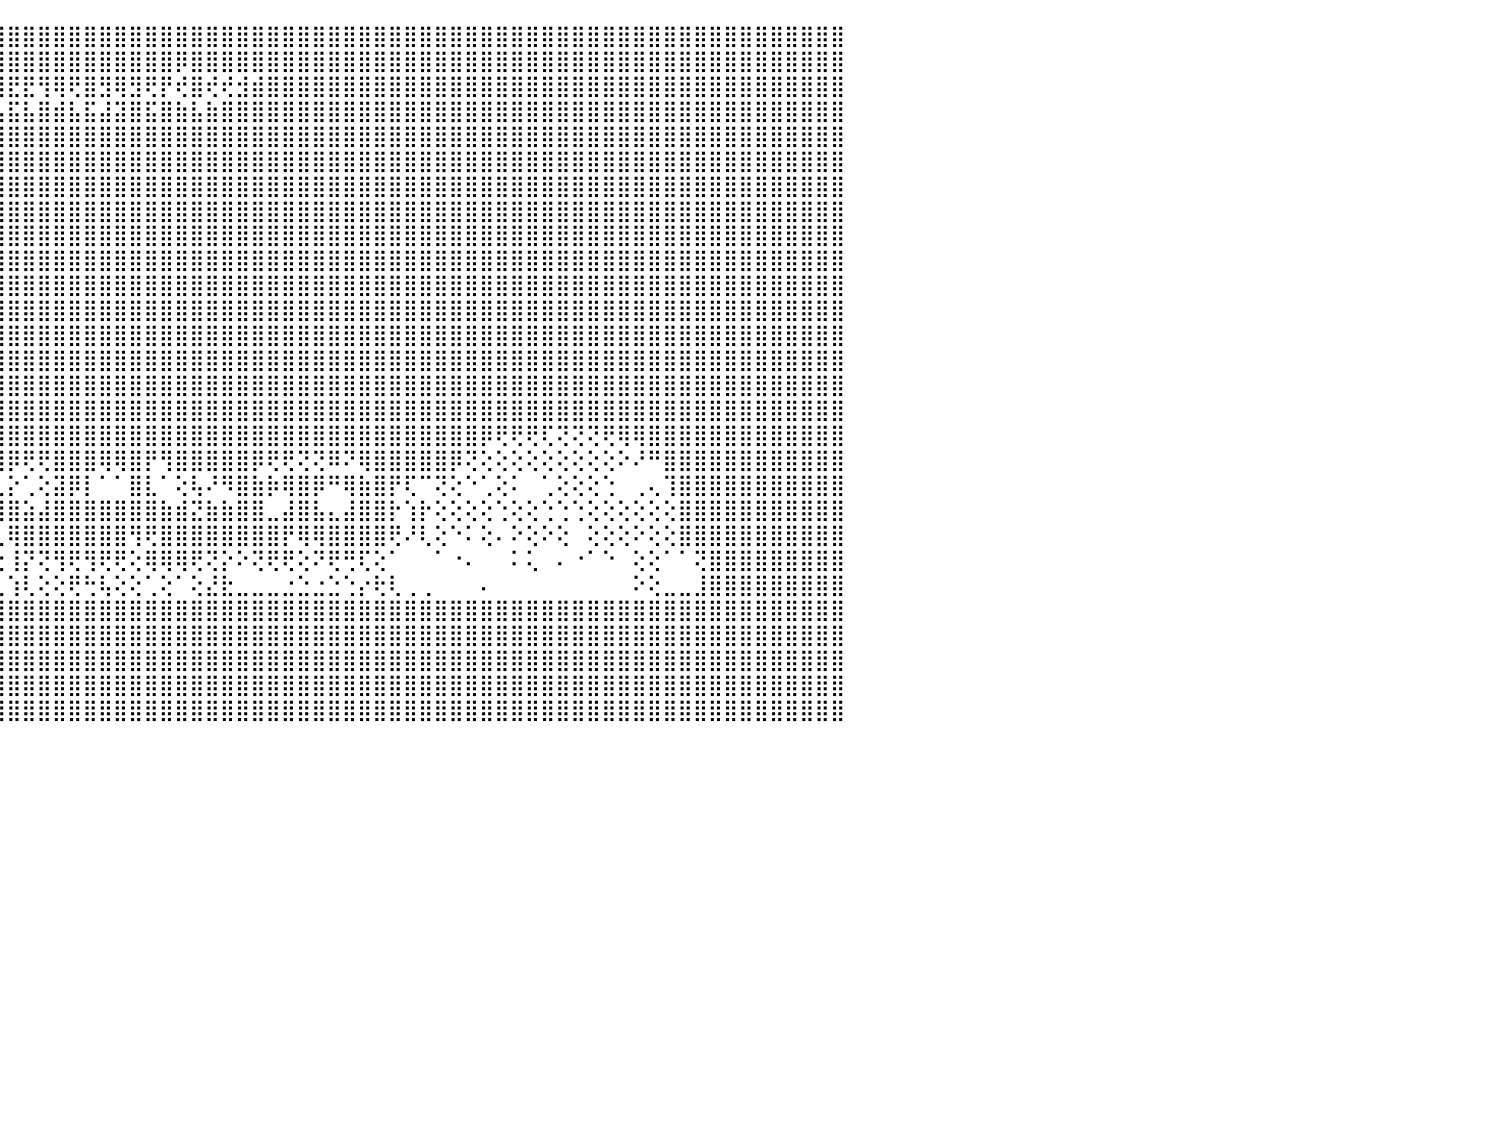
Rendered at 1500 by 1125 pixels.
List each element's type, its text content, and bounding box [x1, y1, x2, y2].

text_box ⣿⣿⣿⣿⣿⣿⣿⣿⣿⣿⣿⣿⣿⣿⣿⣿⣿⣿⣿⣿⣿⣿⣿⣿⣿⣿⣿⣿⣿⣿⣿⣿⣿⣿⣿⣿⣿⣿⣿⣿⣿⣿⣿⣿⣿⣿⣿⣿⣿⣿⣿⣿⣿⣿⣿⣿⣿⣿⣿⣿⣿⣿⣿⣿⣿⣿⣿⣿⣿⣿⣿⣿⣿⣿⣿⣿⣿⣿⣿⣿⣿⣿⣿⣿⣿⣿⣿⣿⣿⣿⣿⣿⣿⣿⣿⣿⣿⣿⣿⣿⠀ ⣿⣿⣿⣿⣿⣿⣿⣿⣿⣿⣿⣿⣿⣿⣿⣿⣿⣿⣿⣿⣿⣿⣿⣿⣿⣿⣿⣿⣿⣿⣿⣿⣿⣿⣿⣿⣿⣿⣿⢿⣿⣿⣿⣿⣿⣿⣿⣿⣿⣿⣿⣿⣿⣿⣿⣿⡿⣿⣿⣿⣿⣿⣿⣿⣿⣿⣿⣿⣿⣿⣿⣿⣿⣿⣿⣿⣿⣿⣿⣿⣿⣿⣿⣿⣿⣿⣿⣿⣿⣿⣿⣿⣿⣿⣿⣿⣿⣿⣿⣿⠀ ⣿⣿⣿⣿⣿⣿⣟⣿⡿⢻⣿⢿⢿⣿⡟⡿⣿⢻⢟⡿⢿⣟⣟⢿⢿⢟⡻⡟⣟⡿⣿⣿⢿⡿⣿⡿⢞⣿⣾⢻⢺⢟⡞⣟⣿⣟⣟⢻⢿⢟⣿⣻⢿⣻⢟⡟⢞⣿⢞⢞⣺⣾⣿⣿⣿⣿⣿⣿⣿⣿⣿⣿⣿⣿⣿⣿⣿⣿⣿⣿⣿⣿⣿⣿⣿⣿⣿⣿⣿⣿⣿⣿⣿⣿⣿⣿⣿⣿⣿⣿⠀ ⣿⣿⣿⣿⣿⣿⣵⣿⣷⣾⣯⣮⣵⣷⣽⣵⣿⣽⣿⣯⣧⣿⣿⣿⣿⣾⣽⣷⣿⣵⣿⣽⣽⣯⣿⣷⣼⣿⣧⣿⣼⣾⣯⣾⣧⣯⣧⣿⣾⣧⣯⣼⣽⣿⣯⣿⣷⣧⣷⣿⣿⣿⣿⣿⣿⣿⣿⣿⣿⣿⣿⣿⣿⣿⣿⣿⣿⣿⣿⣿⣿⣿⣿⣿⣿⣿⣿⣿⣿⣿⣿⣿⣿⣿⣿⣿⣿⣿⣿⣿⠀ ⣿⣿⣿⣿⣿⣿⣿⣿⣿⣿⣿⣿⣿⣿⣿⣿⣿⣿⣿⣿⣿⣿⣿⣿⣿⣿⣿⣿⣿⣿⣿⣿⣿⣿⣿⣿⣿⣿⣿⣿⣿⣿⣿⣿⣿⣿⣿⣿⣿⣿⣿⣿⣿⣿⣿⣿⣿⣿⣿⣿⣿⣿⣿⣿⣿⣿⣿⣿⣿⣿⣿⣿⣿⣿⣿⣿⣿⣿⣿⣿⣿⣿⣿⣿⣿⣿⣿⣿⣿⣿⣿⣿⣿⣿⣿⣿⣿⣿⣿⣿⠀ ⣿⣿⣿⣿⣿⣿⣿⣿⣿⣿⣿⣿⣿⣿⣿⣿⣿⣿⣿⣿⣿⣿⣿⣿⣿⣿⣿⣿⣿⣿⣿⣿⣿⣿⣿⣿⣿⣿⣿⣿⣿⣿⣿⣿⣿⣿⣿⣿⣿⣿⣿⣿⣿⣿⣿⣿⣿⣿⣿⣿⣿⣿⣿⣿⣿⣿⣿⣿⣿⣿⣿⣿⣿⣿⣿⣿⣿⣿⣿⣿⣿⣿⣿⣿⣿⣿⣿⣿⣿⣿⣿⣿⣿⣿⣿⣿⣿⣿⣿⣿⠀ ⣿⣿⣿⣿⣿⣿⣿⣿⣿⣿⣿⣿⣿⣿⣿⣿⣿⣿⣿⣿⣿⣿⣿⣿⣿⣿⣿⣿⣿⣿⣿⣿⣿⣿⣿⣿⣿⣿⣿⣿⣿⣿⣿⣿⣿⣿⣿⣿⣿⣿⣿⣿⣿⣿⣿⣿⣿⣿⣿⣿⣿⣿⣿⣿⣿⣿⣿⣿⣿⣿⣿⣿⣿⣿⣿⣿⣿⣿⣿⣿⣿⣿⣿⣿⣿⣿⣿⣿⣿⣿⣿⣿⣿⣿⣿⣿⣿⣿⣿⣿⠀ ⣿⣿⣿⣿⣿⣿⣿⣿⣿⣿⣿⣿⣿⣿⣿⣿⣿⣿⣿⣿⣿⣿⣿⣿⣿⣿⣿⣿⣿⣿⣿⣿⣿⣿⣿⣿⣿⣿⣿⣿⣿⣿⣿⣿⣿⣿⣿⣿⣿⣿⣿⣿⣿⣿⣿⣿⣿⣿⣿⣿⣿⣿⣿⣿⣿⣿⣿⣿⣿⣿⣿⣿⣿⣿⣿⣿⣿⣿⣿⣿⣿⣿⣿⣿⣿⣿⣿⣿⣿⣿⣿⣿⣿⣿⣿⣿⣿⣿⣿⣿⠀ ⣿⣿⣿⣿⣿⣿⣿⣿⣿⣿⣿⣿⣿⣿⣿⣿⣿⣿⣿⣿⣿⣿⣿⣿⣿⣿⣿⣿⣿⣿⣿⣿⣿⣿⣿⣿⣿⣿⣿⣿⣿⣿⣿⣿⣿⣿⣿⣿⣿⣿⣿⣿⣿⣿⣿⣿⣿⣿⣿⣿⣿⣿⣿⣿⣿⣿⣿⣿⣿⣿⣿⣿⣿⣿⣿⣿⣿⣿⣿⣿⣿⣿⣿⣿⣿⣿⣿⣿⣿⣿⣿⣿⣿⣿⣿⣿⣿⣿⣿⣿⠀ ⣿⣿⣿⣿⣿⣿⣿⣿⣿⣿⣿⣿⣿⣿⣿⣿⣿⣿⣿⣿⣿⣿⣿⣿⣿⣿⣿⣿⣿⣿⣿⣿⣿⣿⣿⣿⣿⣿⣿⣿⣿⣿⣿⣿⣿⣿⣿⣿⣿⣿⣿⣿⣿⣿⣿⣿⣿⣿⣿⣿⣿⣿⣿⣿⣿⣿⣿⣿⣿⣿⣿⣿⣿⣿⣿⣿⣿⣿⣿⣿⣿⣿⣿⣿⣿⣿⣿⣿⣿⣿⣿⣿⣿⣿⣿⣿⣿⣿⣿⣿⠀ ⣿⣿⣿⣿⣿⣿⣿⣿⣿⣿⣿⣿⣿⣿⣿⣿⣿⣿⣿⣿⣿⣿⣿⣿⣿⣿⣿⣿⣿⣿⣿⣿⣿⣿⣿⣿⣿⣿⣿⣿⣿⣿⣿⣿⣿⣿⣿⣿⣿⣿⣿⣿⣿⣿⣿⣿⣿⣿⣿⣿⣿⣿⣿⣿⣿⣿⣿⣿⣿⣿⣿⣿⣿⣿⣿⣿⣿⣿⣿⣿⣿⣿⣿⣿⣿⣿⣿⣿⣿⣿⣿⣿⣿⣿⣿⣿⣿⣿⣿⣿⠀ ⣿⣿⣿⣿⣿⣿⣿⣿⣿⣿⣿⣿⣿⣿⣿⣿⣿⣿⣿⣿⣿⣿⣿⣿⣿⣿⣿⣿⣿⣿⣿⣿⣿⣿⣿⣿⣿⣿⣿⣿⣿⣿⣿⣿⣿⣿⣿⣿⣿⣿⣿⣿⣿⣿⣿⣿⣿⣿⣿⣿⣿⣿⣿⣿⣿⣿⣿⣿⣿⣿⣿⣿⣿⣿⣿⣿⣿⣿⣿⣿⣿⣿⣿⣿⣿⣿⣿⣿⣿⣿⣿⣿⣿⣿⣿⣿⣿⣿⣿⣿⠀ ⣿⣿⣿⣿⣿⣿⣿⣿⣿⣿⣿⣿⣿⣿⣿⣿⣿⣿⣿⣿⣿⣿⣿⣿⣿⣿⣿⣿⣿⣿⣿⣿⣿⣿⣿⣿⣿⣿⣿⣿⣿⣿⣿⣿⣿⣿⣿⣿⣿⣿⣿⣿⣿⣿⣿⣿⣿⣿⣿⣿⣿⣿⣿⣿⣿⣿⣿⣿⣿⣿⣿⣿⣿⣿⣿⣿⣿⣿⣿⣿⣿⣿⣿⣿⣿⣿⣿⣿⣿⣿⣿⣿⣿⣿⣿⣿⣿⣿⣿⣿⠀ ⣿⣿⣿⣿⣿⣿⣿⣿⣿⣿⣿⣿⣿⣿⣿⣿⣿⣿⣿⣿⣿⣿⣿⣿⣿⣿⣿⣿⣿⣿⣿⣿⣿⣿⣿⣿⣿⣿⣿⣿⣿⣿⣿⣿⣿⣿⣿⣿⣿⣿⣿⣿⣿⣿⣿⣿⣿⣿⣿⣿⣿⣿⣿⣿⣿⣿⣿⣿⣿⣿⣿⣿⣿⣿⣿⣿⣿⣿⣿⣿⣿⣿⣿⣿⣿⣿⣿⣿⣿⣿⣿⣿⣿⣿⣿⣿⣿⣿⣿⣿⠀ ⣿⣿⣿⣿⣿⣿⣿⣿⣿⣿⣿⣿⣿⣿⣿⣿⣿⣿⣿⣿⣿⣿⣿⣿⣿⣿⣿⣿⣿⣿⣿⣿⣿⣿⣿⣿⣿⣿⣿⣿⣿⣿⣿⣿⣿⣿⣿⣿⣿⣿⣿⣿⣿⣿⣿⣿⣿⣿⣿⣿⣿⣿⣿⣿⣿⣿⣿⣿⣿⣿⣿⣿⣿⣿⣿⣿⣿⣿⣿⣿⣿⣿⣿⣿⣿⣿⣿⣿⣿⣿⣿⣿⣿⣿⣿⣿⣿⣿⣿⣿⠀ ⣿⣿⣿⣿⣿⣿⣿⣿⣿⣿⣿⣿⣿⣿⣿⣿⣿⣿⣿⣿⣿⣿⣿⣿⣿⣿⣿⣿⣿⣿⣿⣿⣿⣿⣿⣿⣿⣿⣿⣿⣿⣿⣿⣿⣿⣿⣿⣿⣿⣿⣿⣿⣿⣿⣿⣿⣿⣿⣿⣿⣿⣿⣿⣿⣿⣿⣿⣿⣿⣿⣿⣿⣿⣿⣿⣿⣿⣿⣿⣿⣿⣿⣿⣿⣿⣿⣿⣿⣿⣿⣿⣿⣿⣿⣿⣿⣿⣿⣿⣿⠀ ⣿⣿⣿⣿⣿⣿⣿⣿⣿⣿⣿⣿⣿⣿⣿⣿⣿⣿⣿⣿⣿⣿⣿⣿⣿⣿⣿⣿⣿⣿⢿⢟⡝⢝⣝⣝⣝⣝⣻⣿⣿⣿⣿⣿⣿⣿⣿⣿⣿⣿⣿⣿⣿⣿⣿⣿⣿⣿⣿⣿⣿⣿⣿⣿⣿⣿⣿⣿⣿⣿⣿⣿⣿⣿⣿⣿⡿⢟⢟⢟⢏⢝⢝⢝⢟⢿⢿⣿⣿⣿⣿⣿⣿⣿⣿⣿⣿⣿⣿⣿⠀ ⣿⣿⣿⣿⣿⣿⣿⣿⣿⣿⣿⣿⣿⣿⣿⣿⣿⣿⣿⣿⣿⣿⣿⣿⣿⣿⣿⣿⡿⢝⢸⠞⢿⣿⣿⣿⡿⢿⣿⣧⣾⣏⢻⣿⣿⡿⢟⢟⣿⣿⣿⢿⢿⣿⡟⢻⣿⣿⣿⣿⣿⡿⢟⢟⢝⢝⠿⠝⢿⣿⣿⣿⣿⣿⡿⢝⢕⢕⢕⢕⢕⢕⢕⢕⢕⠕⠜⠛⣿⣿⣿⣿⣿⣿⣿⣿⣿⣿⣿⣿⠀ ⣿⣿⣿⣿⣿⣿⣿⣿⣿⣿⣿⣿⣿⣿⣿⣿⢿⢿⣿⣿⣿⣿⣿⣿⢿⢻⢿⣿⢇⢕⠀⢀⢜⢝⠕⠑⠕⢕⠑⠘⢕⢾⣿⣿⢇⡕⢁⢕⣽⡿⡇⠁⠁⣿⣇⠁⢕⢧⠜⠻⣿⣷⡷⢿⣿⡿⠛⢿⣷⣿⡟⢏⠉⢝⢕⠑⢁⢕⠅⠀⢁⢕⢕⢕⢑⠀⢀⢄⢹⣿⣿⣿⣿⣿⣿⣿⣿⣿⣿⣿⠀ ⣿⣿⣿⣿⣿⣿⣿⣿⣿⣿⣿⣿⣿⣟⢙⢁⢄⣼⣿⣿⣿⢟⢿⣿⡿⢷⣴⡏⠁⠀⠀⠅⢕⢑⠀⠀⠀⠀⠀⠀⢑⢸⣿⣿⢸⣿⣵⣼⣿⣿⣿⣿⣿⣿⣿⣷⣾⣝⣷⣷⣿⣿⣀⣼⣿⣧⣄⣼⣿⣿⡗⢱⡗⢕⢕⢕⢕⢑⢕⢕⢑⢑⢑⢕⢕⢕⢕⢕⢕⣿⣿⣿⣿⣿⣿⣿⣿⣿⣿⣿⠀ ⣿⣿⣿⣿⣿⣿⣿⣿⣿⣿⣿⣿⣿⣿⣿⣿⣾⣿⣿⣿⣿⣄⢄⣿⣧⣠⣿⡷⠀⠀⠀⠀⠑⠁⠁⠐⠀⠀⠀⠀⠁⢸⣿⡿⢇⢿⣿⣿⣿⣿⣿⣿⣿⢻⢟⣿⣿⣿⣿⣿⣿⣿⣿⡟⢿⢿⣿⣿⣿⣿⢟⠜⢇⢕⠑⠅⢕⠄⠕⢕⠕⢕⠀⢕⢕⢕⠕⢕⢕⣿⣿⣿⣿⣿⣿⣿⣿⣿⣿⣿⠀ ⣿⣿⣿⣿⣿⣿⣿⣿⣿⡇⢝⣟⢇⢕⢝⢿⣿⣿⣿⣿⣿⣿⡿⢿⢿⢿⢟⢕⢕⢕⠀⠀⠀⠀⠀⠀⠀⠀⠀⠀⢀⢸⣿⡇⢕⢸⡝⢝⢻⢟⢻⢟⢟⢕⢿⢿⢿⢟⢝⡕⠕⢝⢟⢟⢕⠝⢟⢛⢏⢕⠁⠀⠀⠁⠐⠄⠀⠀⠅⢅⠀⠄⠐⠁⠑⠀⢕⢕⠁⠁⢝⣿⣿⣿⣿⣿⣿⣿⣿⣿⠀ ⣿⣿⣿⣿⣿⣿⣿⣿⣿⣇⣕⣵⣕⢕⢕⠜⠟⠟⢟⠟⠟⠟⠑⠕⠕⢕⣕⣇⣁⣑⢑⢐⢒⢒⢒⢀⢀⢂⢄⢀⣀⣜⡿⢷⢅⢱⢇⢕⢕⢟⢓⢧⢕⢕⢁⢕⠁⢕⣜⣗⣀⣀⣀⣐⣑⣐⣑⢑⡔⢗⢇⢀⢀⠀⠀⠀⠄⠀⠀⠀⠀⠀⠀⠀⠀⠀⠕⢕⣀⣀⣸⣿⣿⣿⣿⣿⣿⣿⣿⣿⠀ ⣿⣿⣿⣿⣿⣿⣿⣿⣿⣿⣿⣿⣿⣿⣿⣿⣿⣿⣿⣿⣿⣿⣿⣿⣿⣿⣿⣿⣿⣿⣿⣿⣿⣿⣿⣿⣿⣿⣿⣿⣿⣿⣿⣿⣿⣿⣿⣿⣿⣿⣿⣿⣿⣿⣿⣿⣿⣿⣿⣿⣿⣿⣿⣿⣿⣿⣿⣿⣿⣿⣿⣿⣿⣿⣿⣿⣿⣿⣿⣿⣿⣿⣿⣿⣿⣿⣿⣿⣿⣿⣿⣿⣿⣿⣿⣿⣿⣿⣿⣿⠀ ⣿⣿⣿⣿⣿⣿⣿⣿⣿⣿⣿⣿⣿⣿⣿⣿⣿⣿⣿⣿⣿⣿⣿⣿⣿⣿⣿⣿⣿⣿⣿⣿⣿⣿⣿⣿⣿⣿⣿⣿⣿⣿⣿⣿⣿⣿⣿⣿⣿⣿⣿⣿⣿⣿⣿⣿⣿⣿⣿⣿⣿⣿⣿⣿⣿⣿⣿⣿⣿⣿⣿⣿⣿⣿⣿⣿⣿⣿⣿⣿⣿⣿⣿⣿⣿⣿⣿⣿⣿⣿⣿⣿⣿⣿⣿⣿⣿⣿⣿⣿⠀ ⣿⣿⣿⣿⣿⣿⣿⣿⣿⣿⣿⣿⣿⣿⣿⣿⣿⣿⣿⣿⣿⣿⣿⣿⣿⣿⣿⣿⣿⣿⣿⣿⣿⣿⣿⣿⣿⣿⣿⣿⣿⣿⣿⣿⣿⣿⣿⣿⣿⣿⣿⣿⣿⣿⣿⣿⣿⣿⣿⣿⣿⣿⣿⣿⣿⣿⣿⣿⣿⣿⣿⣿⣿⣿⣿⣿⣿⣿⣿⣿⣿⣿⣿⣿⣿⣿⣿⣿⣿⣿⣿⣿⣿⣿⣿⣿⣿⣿⣿⣿⠀ ⣿⣿⣿⣿⣿⣿⣿⣿⣿⣿⣿⣿⣿⣿⣿⣿⣿⣿⣿⣿⣿⣿⣿⣿⣿⣿⣿⣿⣿⣿⣿⣿⣿⣿⣿⣿⣿⣿⣿⣿⣿⣿⣿⣿⣿⣿⣿⣿⣿⣿⣿⣿⣿⣿⣿⣿⣿⣿⣿⣿⣿⣿⣿⣿⣿⣿⣿⣿⣿⣿⣿⣿⣿⣿⣿⣿⣿⣿⣿⣿⣿⣿⣿⣿⣿⣿⣿⣿⣿⣿⣿⣿⣿⣿⣿⣿⣿⣿⣿⣿⠀ ⢛⢿⢿⢿⢿⢿⢿⢿⢿⢿⢿⢿⢿⢿⢿⢿⢿⢿⢿⢿⢿⢿⢿⢿⢿⢿⠿⣿⣿⣿⣿⣿⣿⣿⣿⣿⣿⣿⣿⣿⣿⣿⣿⣿⣿⣿⣿⣿⣿⣿⣿⣿⣿⣿⣿⣿⣿⣿⣿⣿⣿⣿⣿⣿⣿⣿⣿⣿⣿⣿⣿⣿⣿⣿⣿⣿⣿⣿⣿⣿⣿⣿⣿⣿⣿⣿⣿⣿⣿⣿⣿⣿⣿⣿⣿⣿⣿⣿⣿⣿⠀ ⠀⠀⠀⠀⠀⠀⠀⠀⠀⠀⠀⠀⠀⠀⠀⠀⠀⠀⠀⠀⠀⠀⠀⠀⠀⠀⠀⠀⠀⠀⠀⠀⠀⠀⠀⠀⠀⠀⠀⠀⠀⠀⠀⠀⠀⠀⠀⠀⠀⠀⠀⠀⠀⠀⠀⠀⠀⠀⠀⠀⠀⠀⠀⠀⠀⠀⠀⠀⠀⠀⠀⠀⠀⠀⠀⠀⠀⠀⠀⠀⠀⠀⠀⠀⠀⠀⠀⠀⠀⠀⠀⠀⠀⠀⠀⠀⠀⠀⠀⠀⠀ [0, 14, 875, 780]
